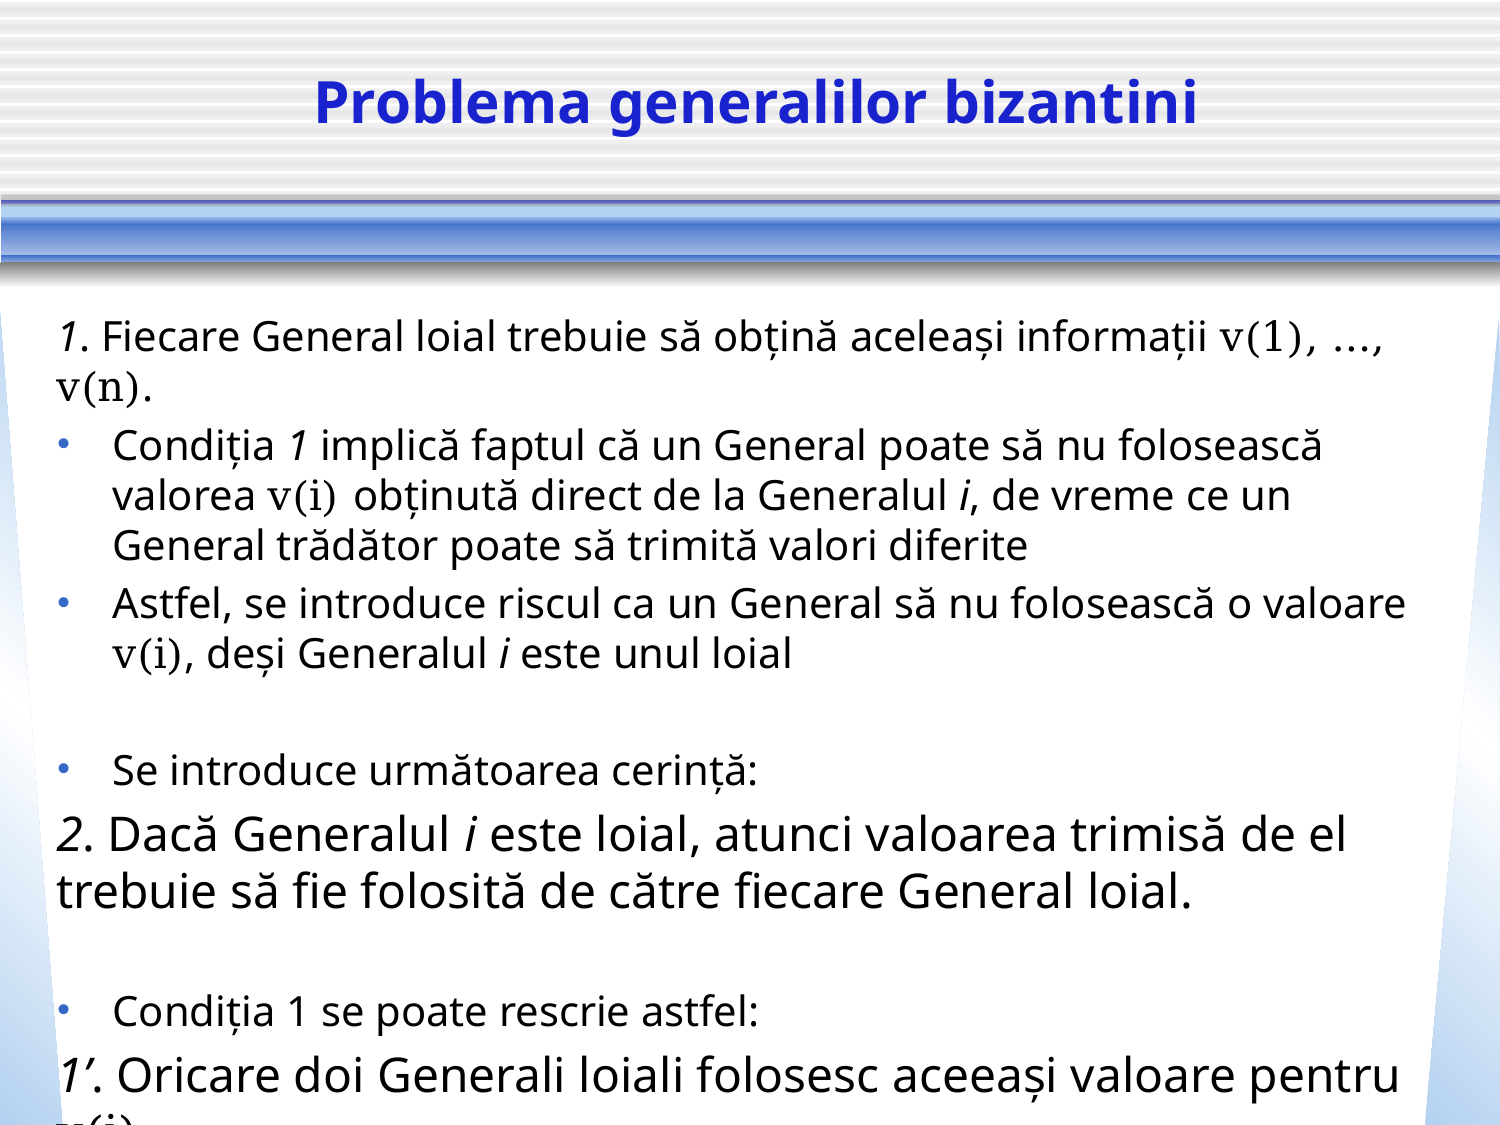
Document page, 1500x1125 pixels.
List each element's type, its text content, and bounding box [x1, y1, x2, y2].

title Problema generalilor bizantini [24, 12, 1488, 188]
picture [0, 0, 1500, 194]
list 1. Fiecare General loial trebuie să obțină aceleași informații v(1), ..., v(n). Condiția 1 implică faptul că un General poate să nu folosească valorea v(i) obținută direct de la Generalul i, de vreme ce un General trădător poate să trimită valori diferite Astfel, se introduce riscul ca un General să nu folosească o valoare v(i), deși Generalul i este unul loial Se introduce următoarea cerință: 2. Dacă Generalul i este loial, atunci valoarea trimisă de el trebuie să fie folosită de către fiecare General loial. Condiția 1 se poate rescrie astfel: 1’. Oricare doi Generali loiali folosesc aceeași valoare pentru v(i). [41, 302, 1471, 1042]
